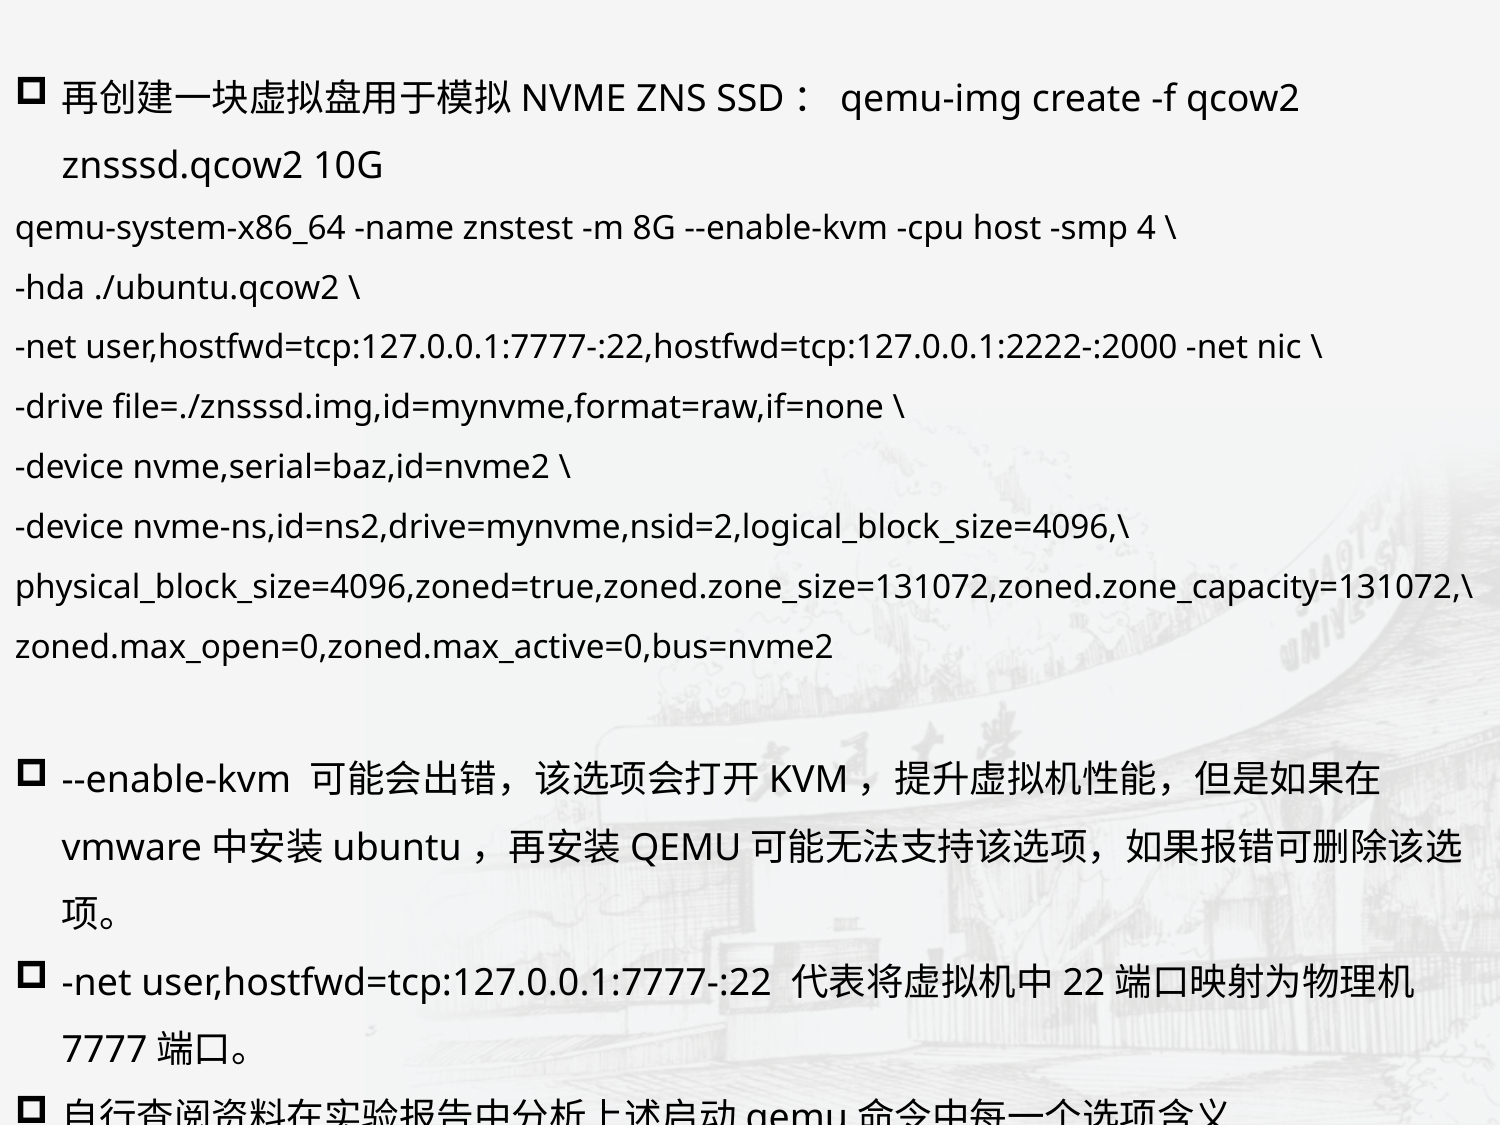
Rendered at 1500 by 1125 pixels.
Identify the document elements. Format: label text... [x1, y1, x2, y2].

text_box 再创建一块虚拟盘用于模拟NVME ZNS SSD：qemu-img create -f qcow2 znsssd.qcow2 10G qemu-system-x86_64 -name znstest -m 8G --enable-kvm -cpu host -smp 4 \ -hda ./ubuntu.qcow2 \ -net user,hostfwd=tcp:127.0.0.1:7777-:22,hostfwd=tcp:127.0.0.1:2222-:2000 -net nic \ -drive file=./znsssd.img,id=mynvme,format=raw,if=none \ -device nvme,serial=baz,id=nvme2 \ -device nvme-ns,id=ns2,drive=mynvme,nsid=2,logical_block_size=4096,\ physical_block_size=4096,zoned=true,zoned.zone_size=131072,zoned.zone_capacity=131072,\ zoned.max_open=0,zoned.max_active=0,bus=nvme2 --enable-kvm 可能会出错，该选项会打开KVM，提升虚拟机性能，但是如果在vmware中安装ubuntu，再安装QEMU可能无法支持该选项，如果报错可删除该选项。 -net user,hostfwd=tcp:127.0.0.1:7777-:22 代表将虚拟机中22端口映射为物理机7777端口。 自行查阅资料在实验报告中分析上述启动qemu命令中每一个选项含义 [0, 43, 1500, 1125]
